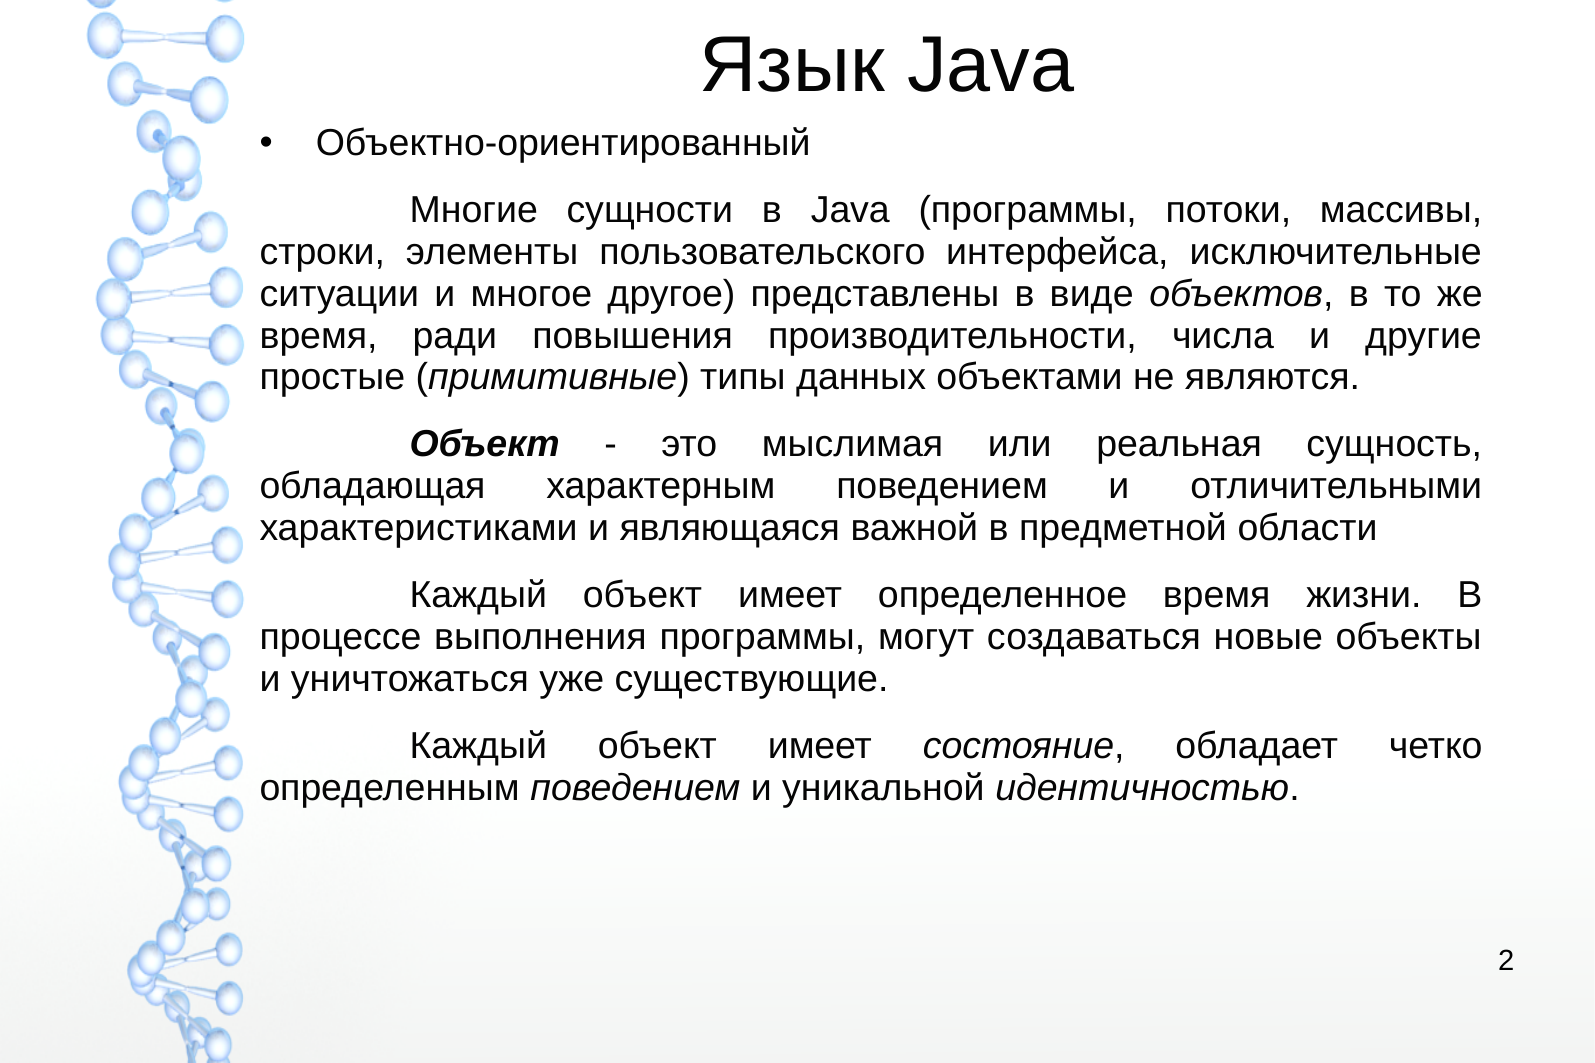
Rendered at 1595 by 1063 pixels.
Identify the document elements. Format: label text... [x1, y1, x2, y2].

picture [0, 0, 1595, 1063]
list Объектно-ориентированный Многие сущности в Java (программы, потоки, массивы, строки, элементы пользовательского интерфейса, исключительные ситуации и многое другое) представлены в виде объектов, в то же время, ради повышения производительности, числа и другие простые (примитивные) типы данных объектами не являются. Объект - это мыслимая или реальная сущность, обладающая характерным поведением и отличительными характеристиками и являющаяся важной в предметной области Каждый объект имеет определенное время жизни. В процессе выполнения программы, могут создаваться новые объекты и уничтожаться уже существующие. Каждый объект имеет состояние, обладает четко определенным поведением и уникальной идентичностью. [259, 118, 1483, 866]
title Язык Java [259, 20, 1515, 104]
slide_number 2 [1143, 944, 1515, 1018]
